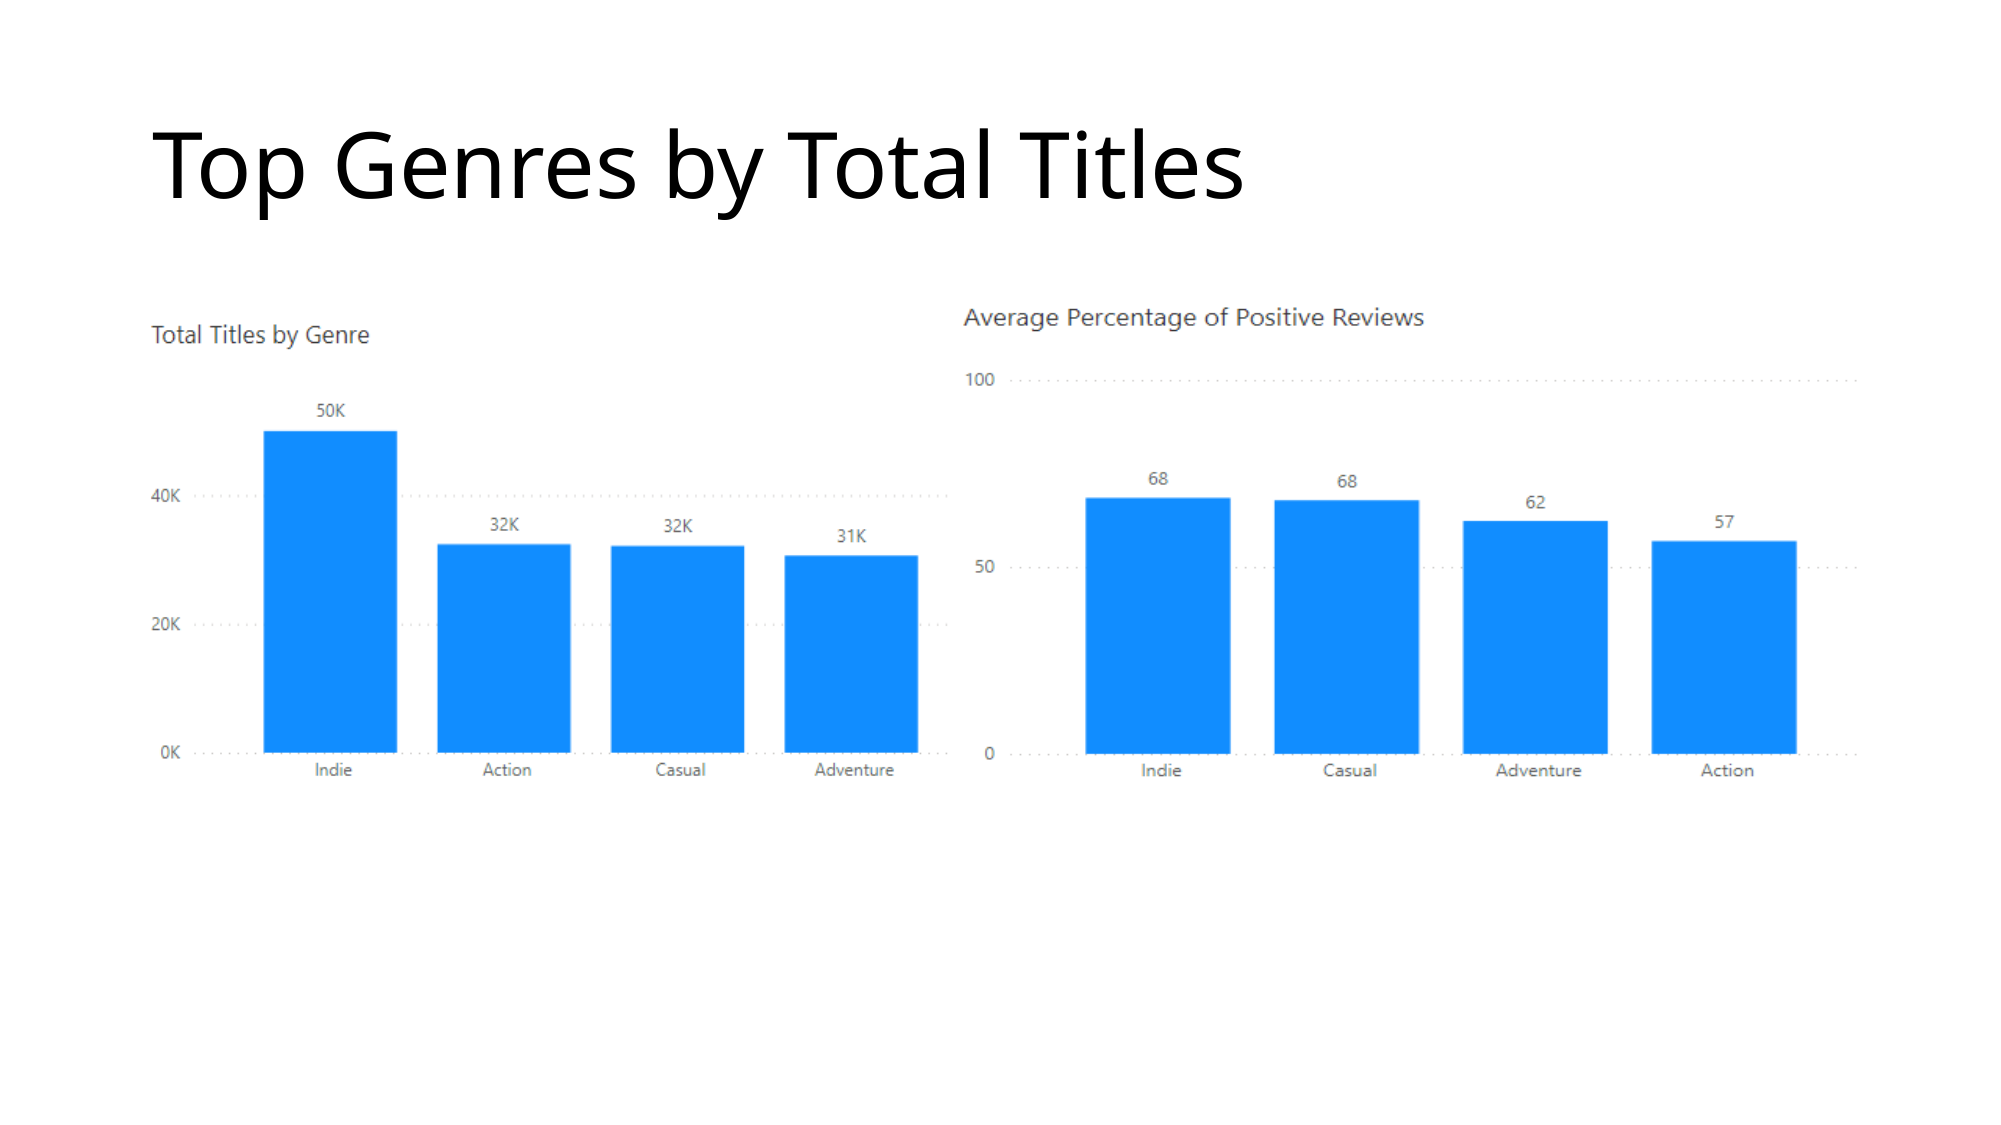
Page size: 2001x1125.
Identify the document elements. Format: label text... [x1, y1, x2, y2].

title Top Genres by Total Titles [137, 59, 1863, 278]
picture [136, 276, 1863, 789]
